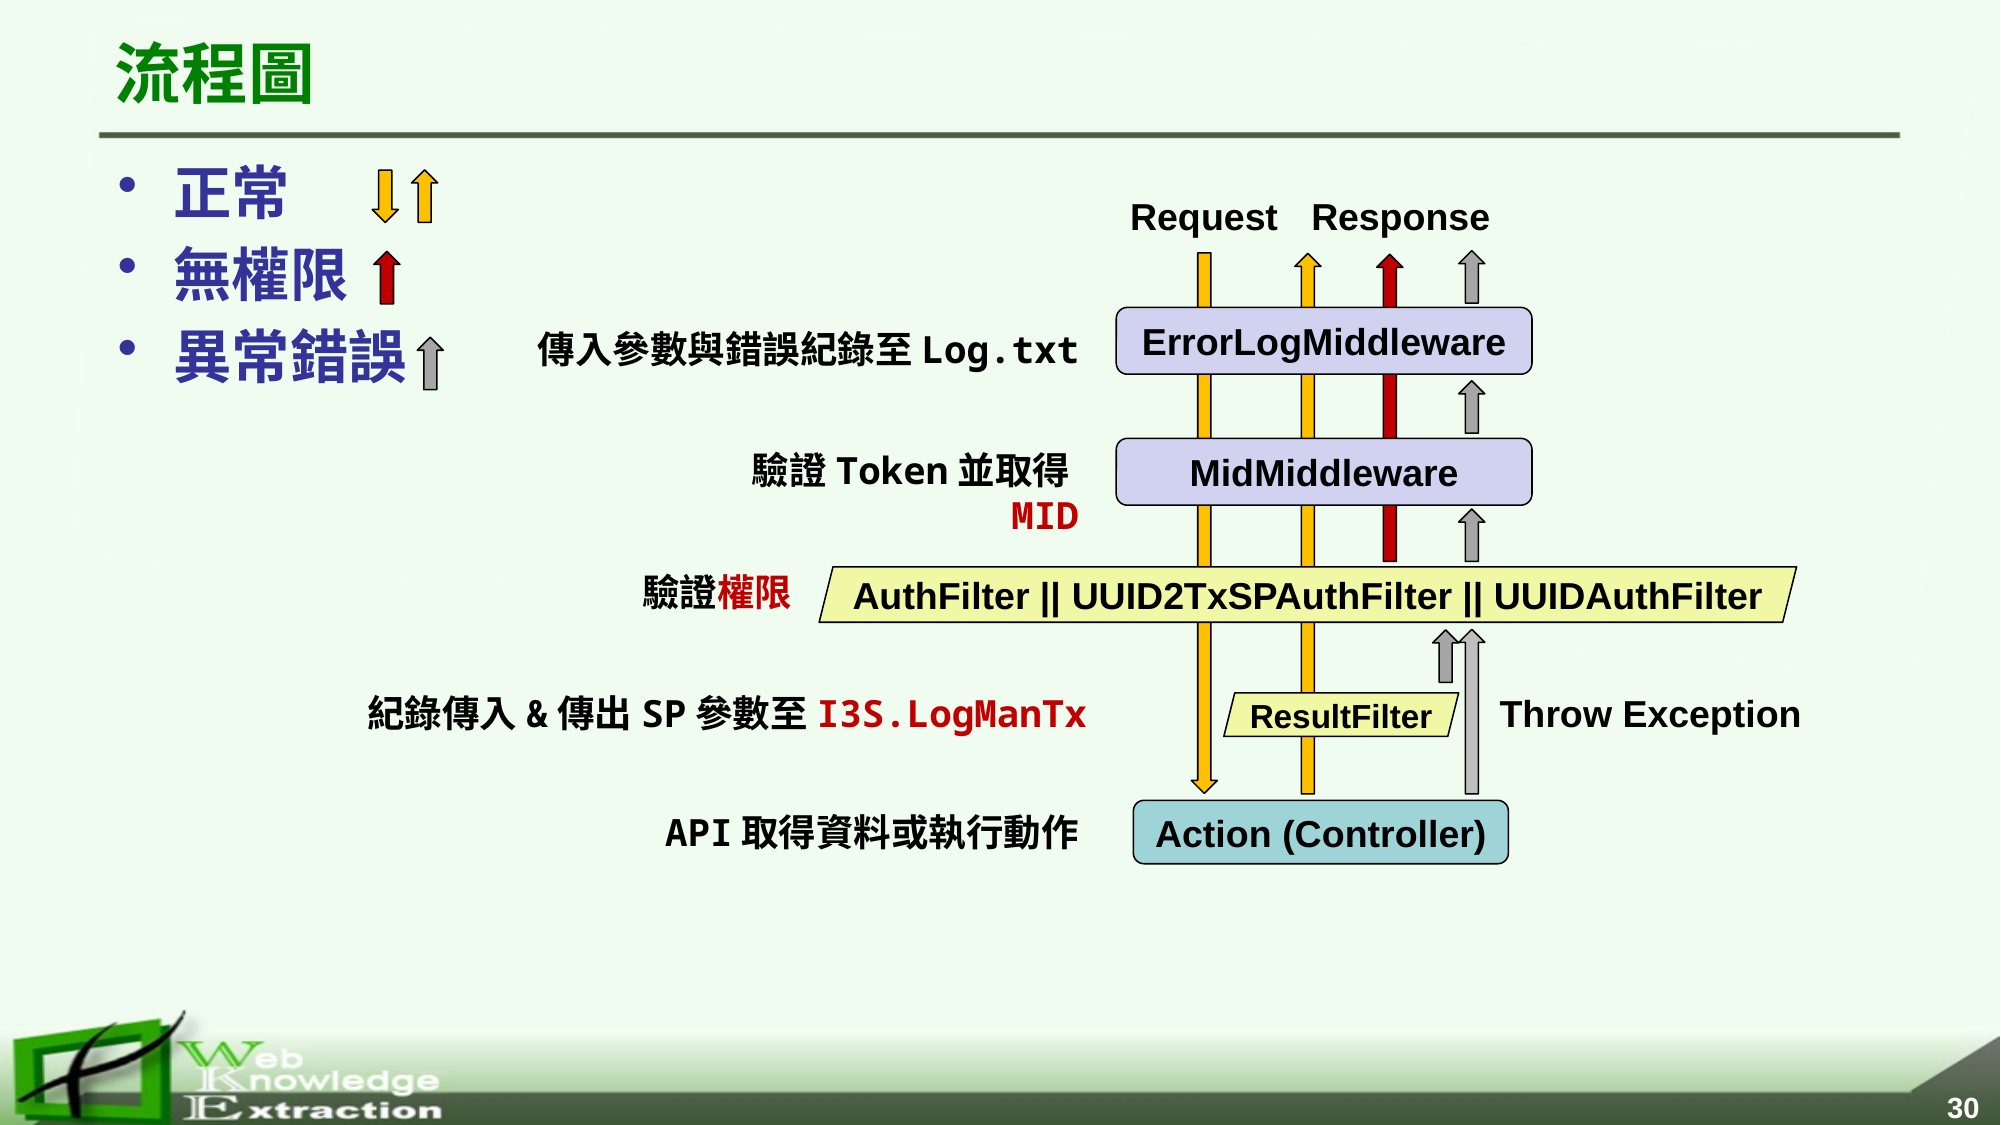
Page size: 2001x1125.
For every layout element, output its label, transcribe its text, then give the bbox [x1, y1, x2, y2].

list 正常 無權限 異常錯誤 [102, 148, 574, 525]
picture [0, 0, 2000, 1125]
title 流程圖 [99, 18, 1901, 126]
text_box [372, 169, 438, 184]
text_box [260, 184, 1825, 864]
slide_number 29 [1866, 1082, 1995, 1123]
